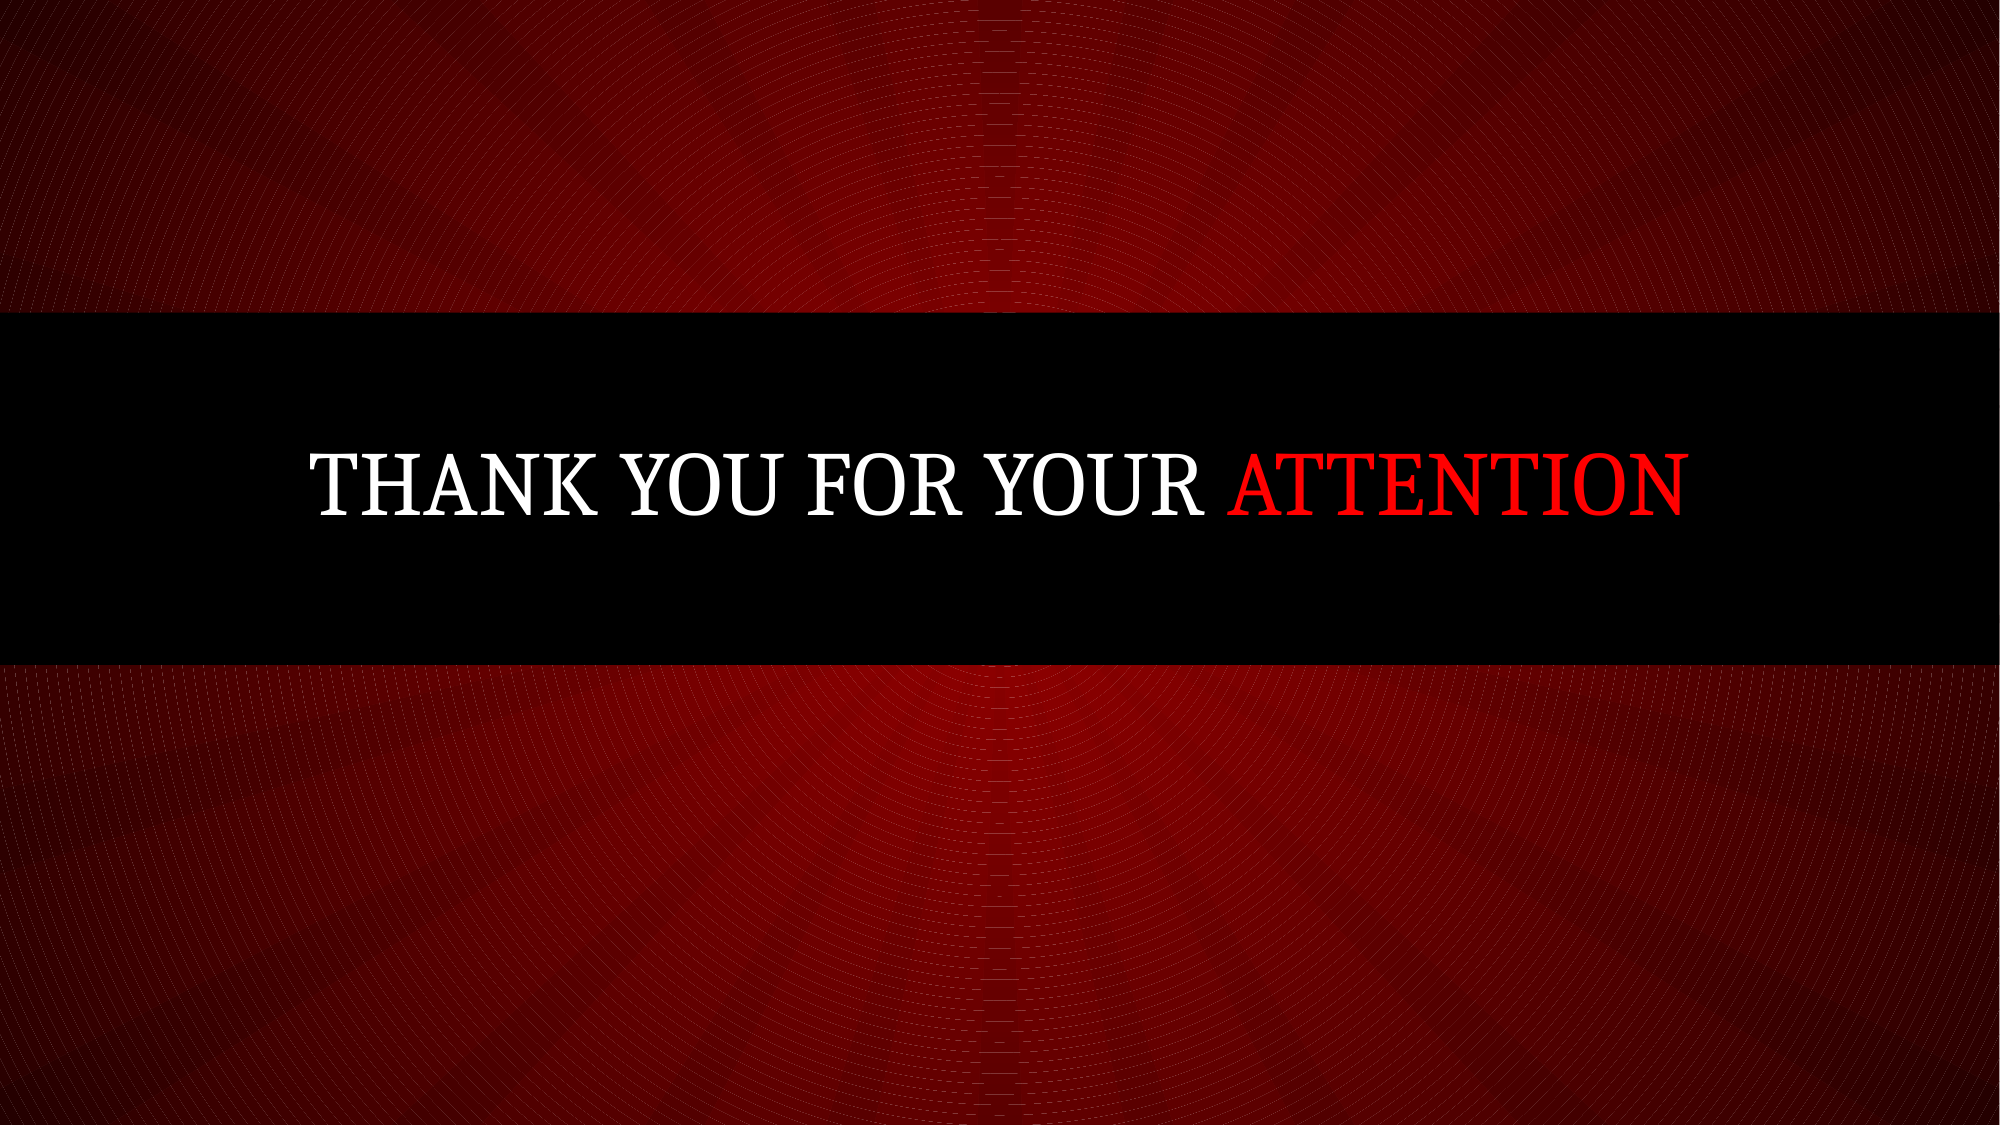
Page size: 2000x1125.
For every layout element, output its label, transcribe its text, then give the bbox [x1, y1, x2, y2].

title THANK YOU for your attention [199, 312, 1800, 665]
